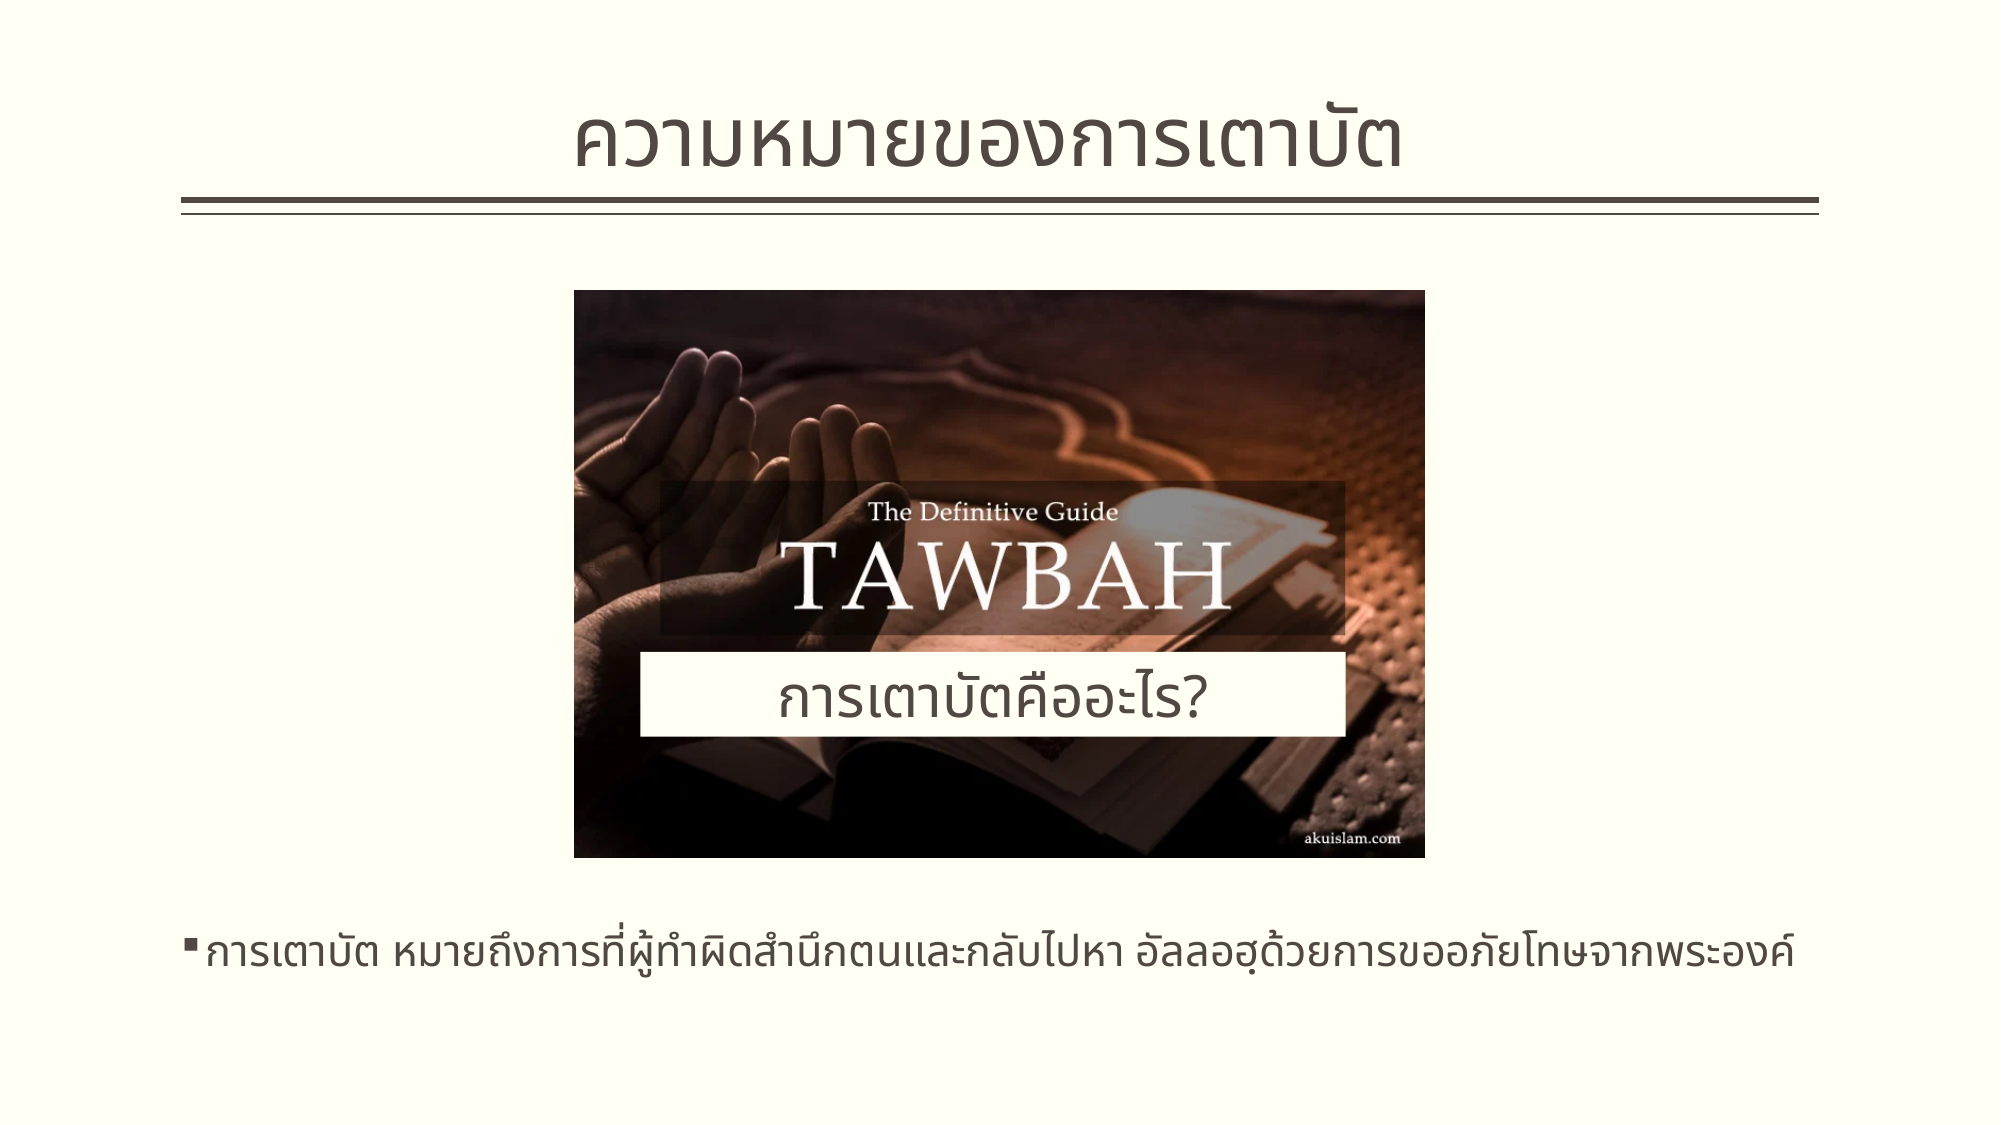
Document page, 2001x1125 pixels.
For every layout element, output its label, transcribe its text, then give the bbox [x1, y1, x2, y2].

picture [574, 290, 1425, 858]
title ความหมายของการเตาบัต [181, 12, 1819, 193]
list การเตาบัต หมายถึงการที่ผู้ทำผิดสำนึกตนและกลับไปหา อัลลอฮฺด้วยการขออภัยโทษจากพระองค์ [181, 921, 1819, 1027]
